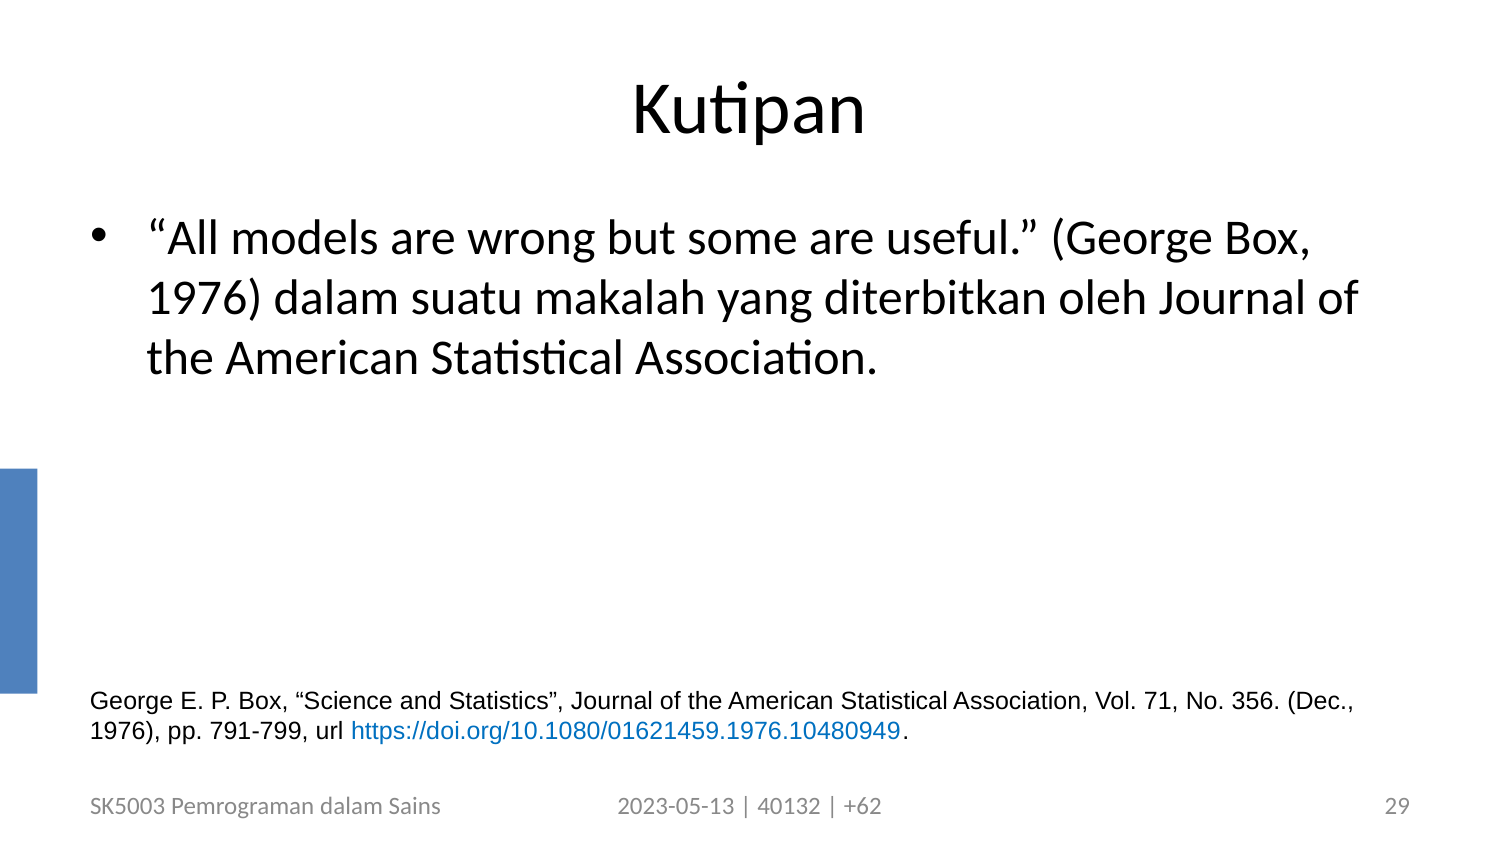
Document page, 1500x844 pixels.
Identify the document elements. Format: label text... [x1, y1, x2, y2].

list “All models are wrong but some are useful.” (George Box, 1976) dalam suatu makalah yang diterbitkan oleh Journal of the American Statistical Association. [74, 196, 1426, 754]
slide_number SK5003 Pemrograman dalam Sains [75, 782, 463, 827]
text_box George E. P. Box, “Science and Statistics”, Journal of the American Statistical Association, Vol. 71, No. 356. (Dec., 1976), pp. 791-799, url https://doi.org/10.1080/01621459.1976.10480949. [74, 677, 1425, 752]
title Kutipan [74, 33, 1426, 175]
footer 2023-05-13 | 40132 | +62 [512, 782, 988, 827]
slide_number 29 [1074, 782, 1425, 827]
